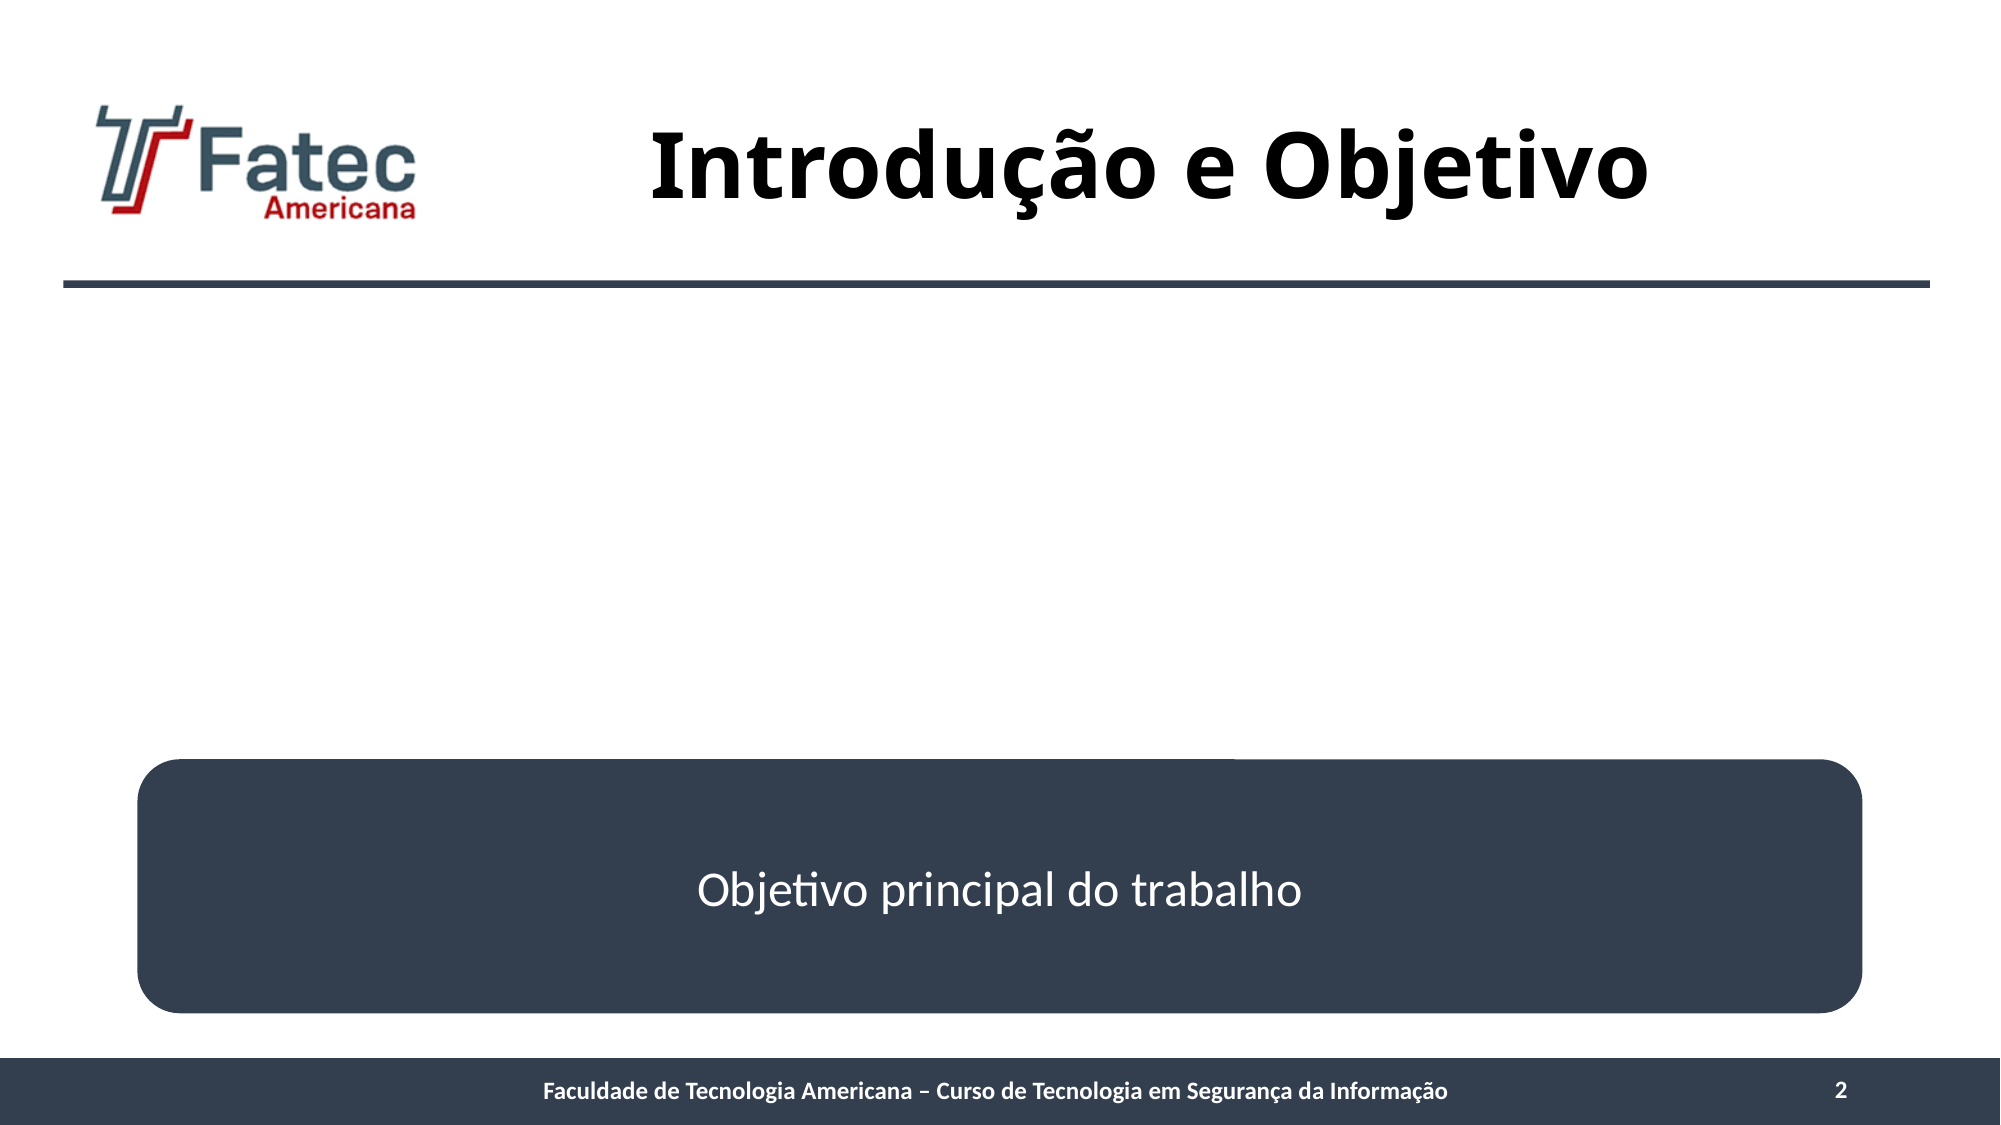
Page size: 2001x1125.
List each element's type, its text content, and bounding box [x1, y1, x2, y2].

slide_number 2 [1412, 1058, 1863, 1118]
footer Faculdade de Tecnologia Americana – Curso de Tecnologia em Segurança da Informação [439, 1059, 1555, 1120]
picture [63, 88, 435, 236]
title Introdução e Objetivo [439, 59, 1863, 278]
text_box Objetivo principal do trabalho [136, 758, 1864, 1015]
